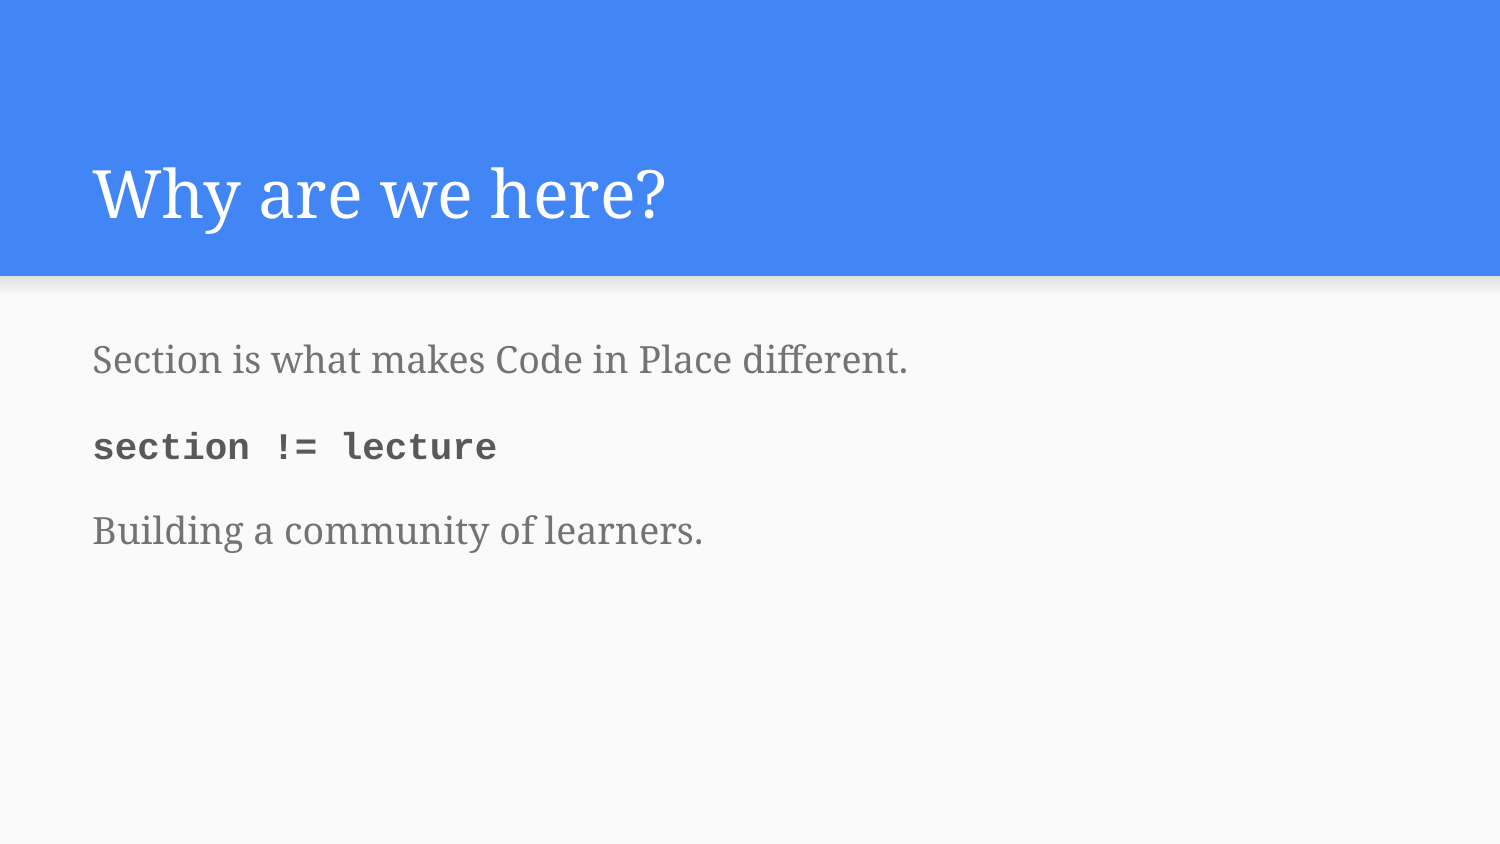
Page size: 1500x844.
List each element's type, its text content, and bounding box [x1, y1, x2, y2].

list Section is what makes Code in Place different. section != lecture Building a community of learners. [77, 314, 1427, 760]
title Why are we here? [77, 121, 1427, 248]
